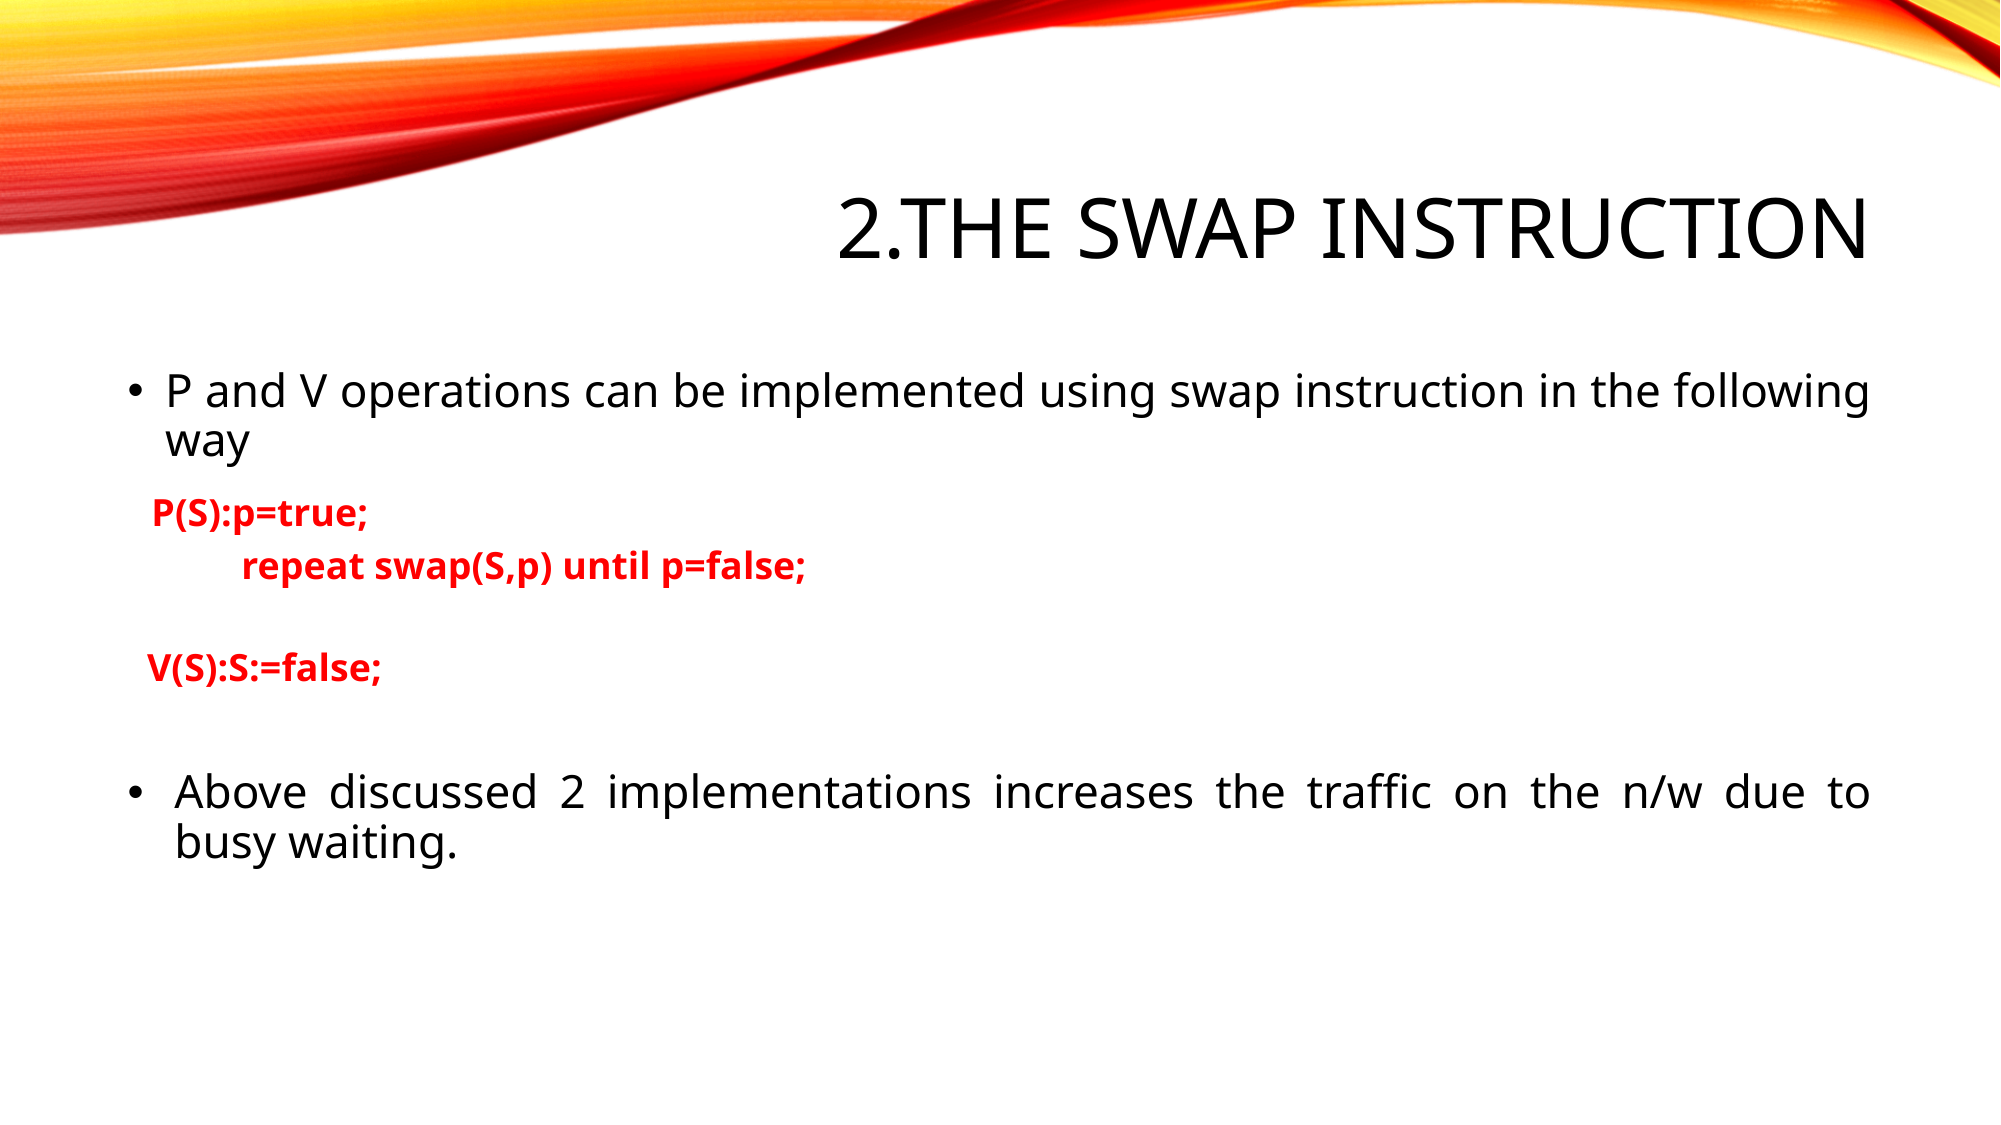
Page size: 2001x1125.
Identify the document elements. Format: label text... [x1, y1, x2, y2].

list P and V operations can be implemented using swap instruction in the following way P(S):p=true; repeat swap(S,p) until p=false; V(S):S:=false; Above discussed 2 implementations increases the traffic on the n/w due to busy waiting. [112, 360, 1888, 1021]
title 2.The SWAP INSTRUCTION [474, 125, 1888, 338]
picture [0, 0, 2000, 237]
